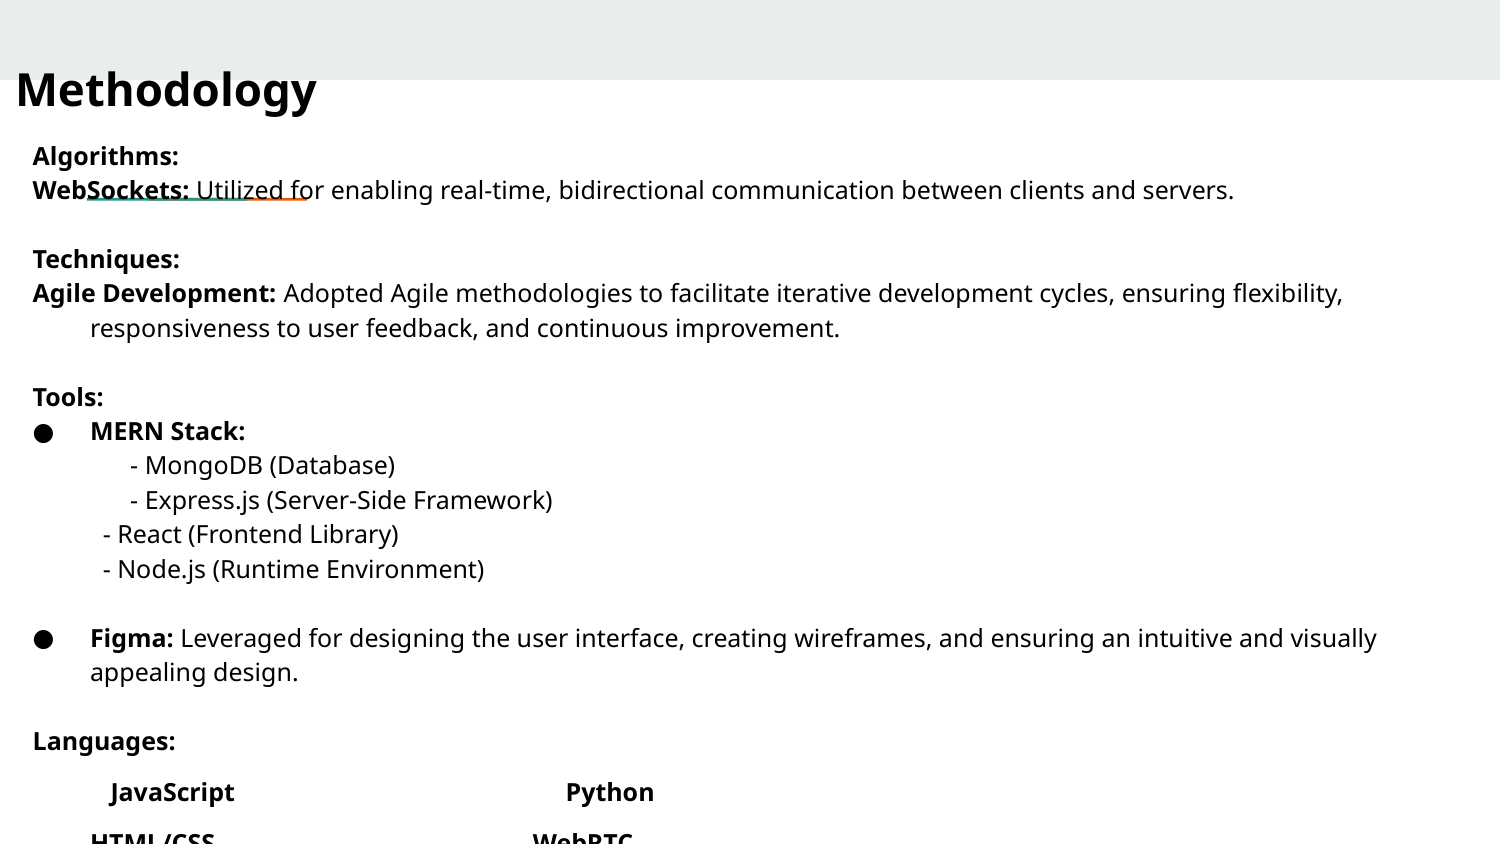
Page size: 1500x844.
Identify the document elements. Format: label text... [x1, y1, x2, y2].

list Algorithms: WebSockets: Utilized for enabling real-time, bidirectional communication between clients and servers. Techniques: Agile Development: Adopted Agile methodologies to facilitate iterative development cycles, ensuring flexibility, responsiveness to user feedback, and continuous improvement. Tools: MERN Stack: - MongoDB (Database) - Express.js (Server-Side Framework) - React (Frontend Library) - Node.js (Runtime Environment) Figma: Leveraged for designing the user interface, creating wireframes, and ensuring an intuitive and visually appealing design. Languages: JavaScript Python HTML/CSS WebRTC [0, 120, 1500, 844]
title Methodology [0, 13, 1262, 120]
